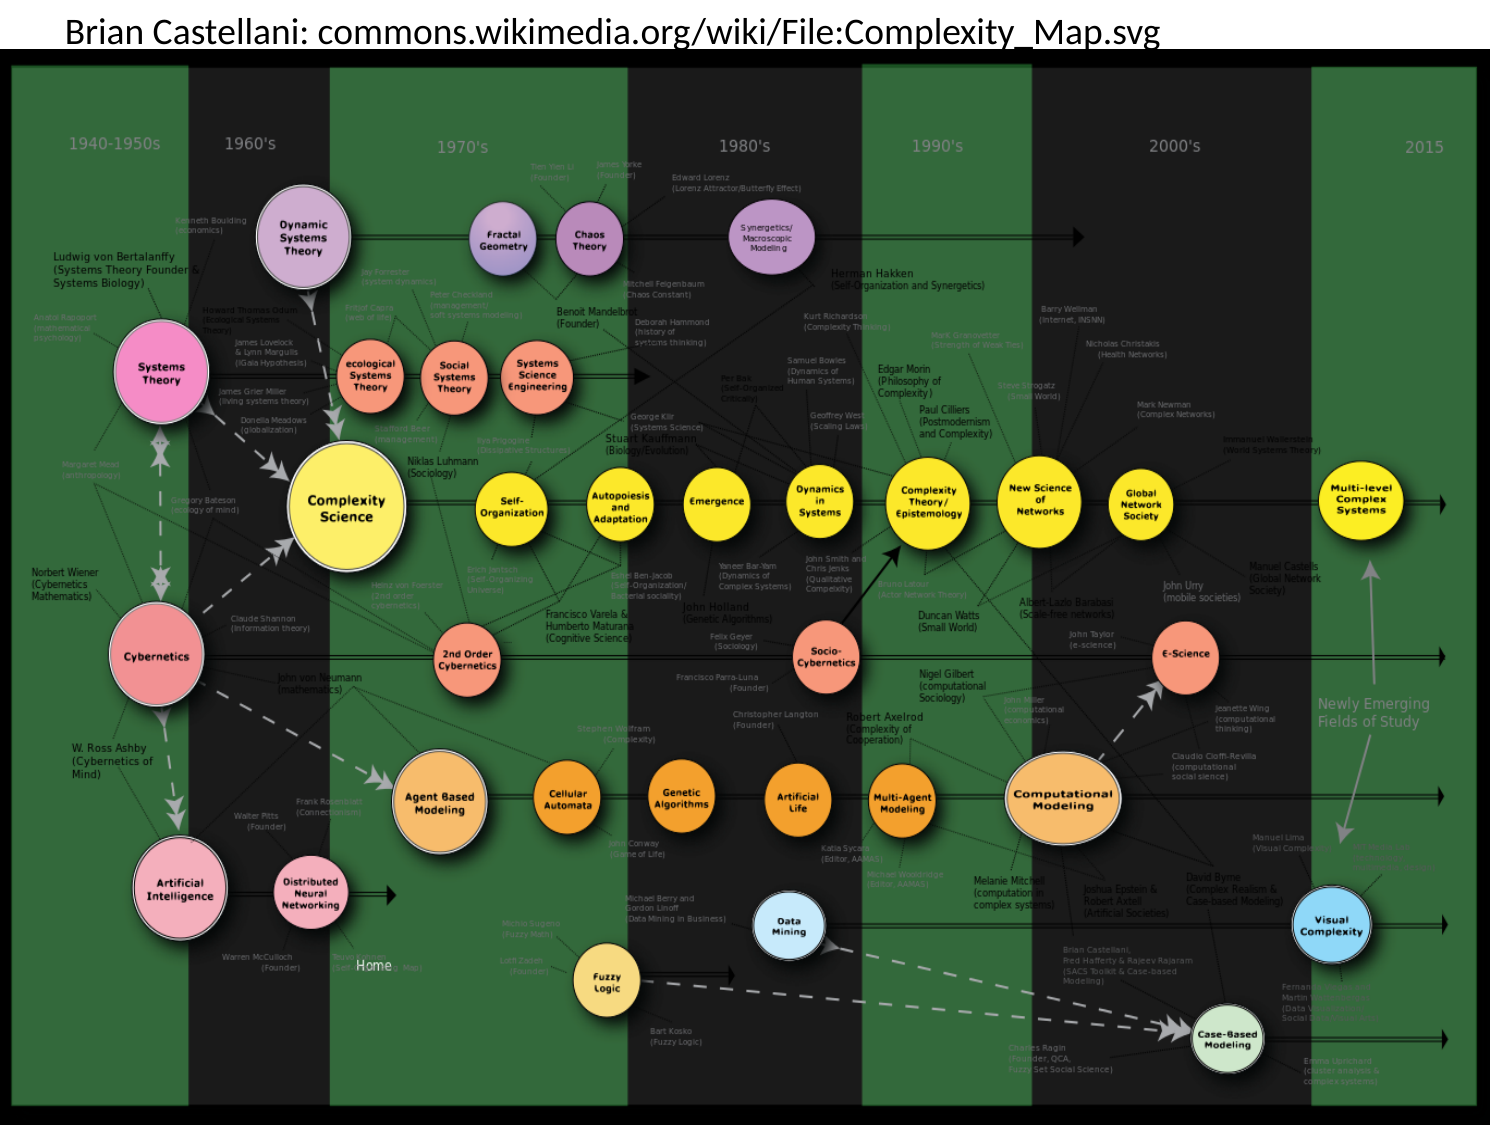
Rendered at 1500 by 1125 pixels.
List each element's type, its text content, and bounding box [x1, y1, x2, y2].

text_box Brian Castellani: commons.wikimedia.org/wiki/File:Complexity_Map.svg [49, 0, 1388, 48]
picture [0, 49, 1490, 1125]
